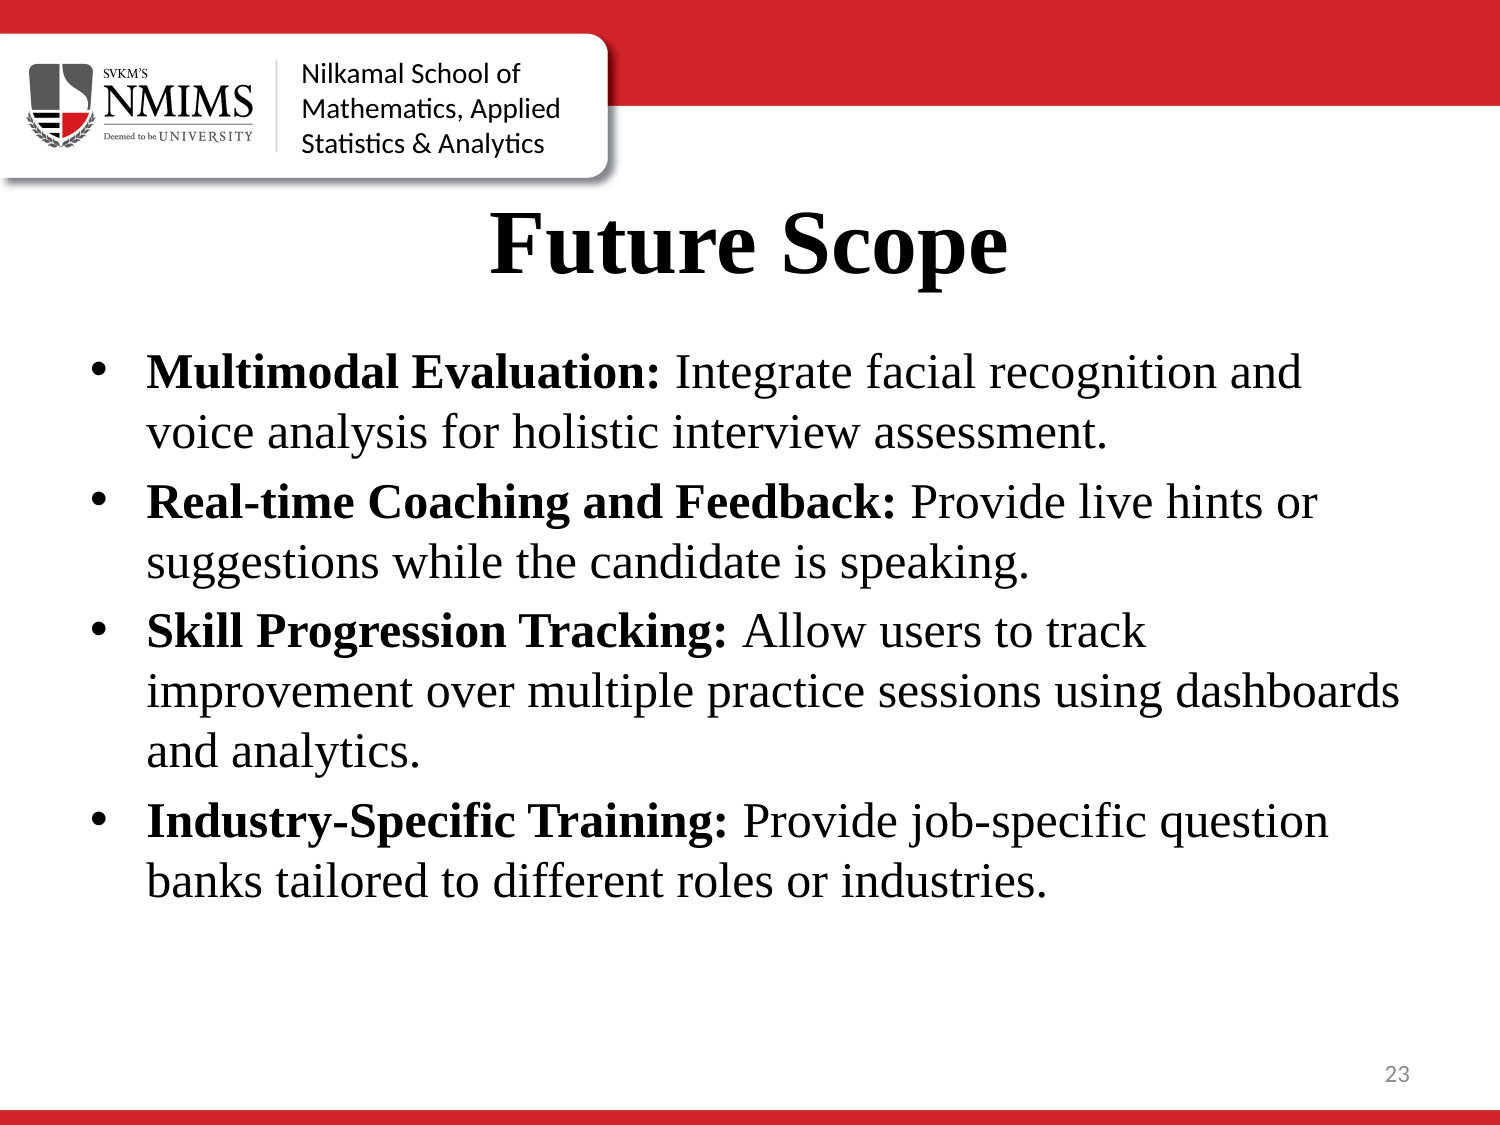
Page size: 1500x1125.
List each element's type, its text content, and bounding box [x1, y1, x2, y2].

picture [0, 0, 1500, 1125]
slide_number 23 [1074, 1042, 1425, 1103]
list Multimodal Evaluation: Integrate facial recognition and voice analysis for holistic interview assessment. Real-time Coaching and Feedback: Provide live hints or suggestions while the candidate is speaking. Skill Progression Tracking: Allow users to track improvement over multiple practice sessions using dashboards and analytics. Industry-Specific Training: Provide job-specific question banks tailored to different roles or industries. [75, 330, 1425, 1020]
title Future Scope [75, 143, 1425, 330]
